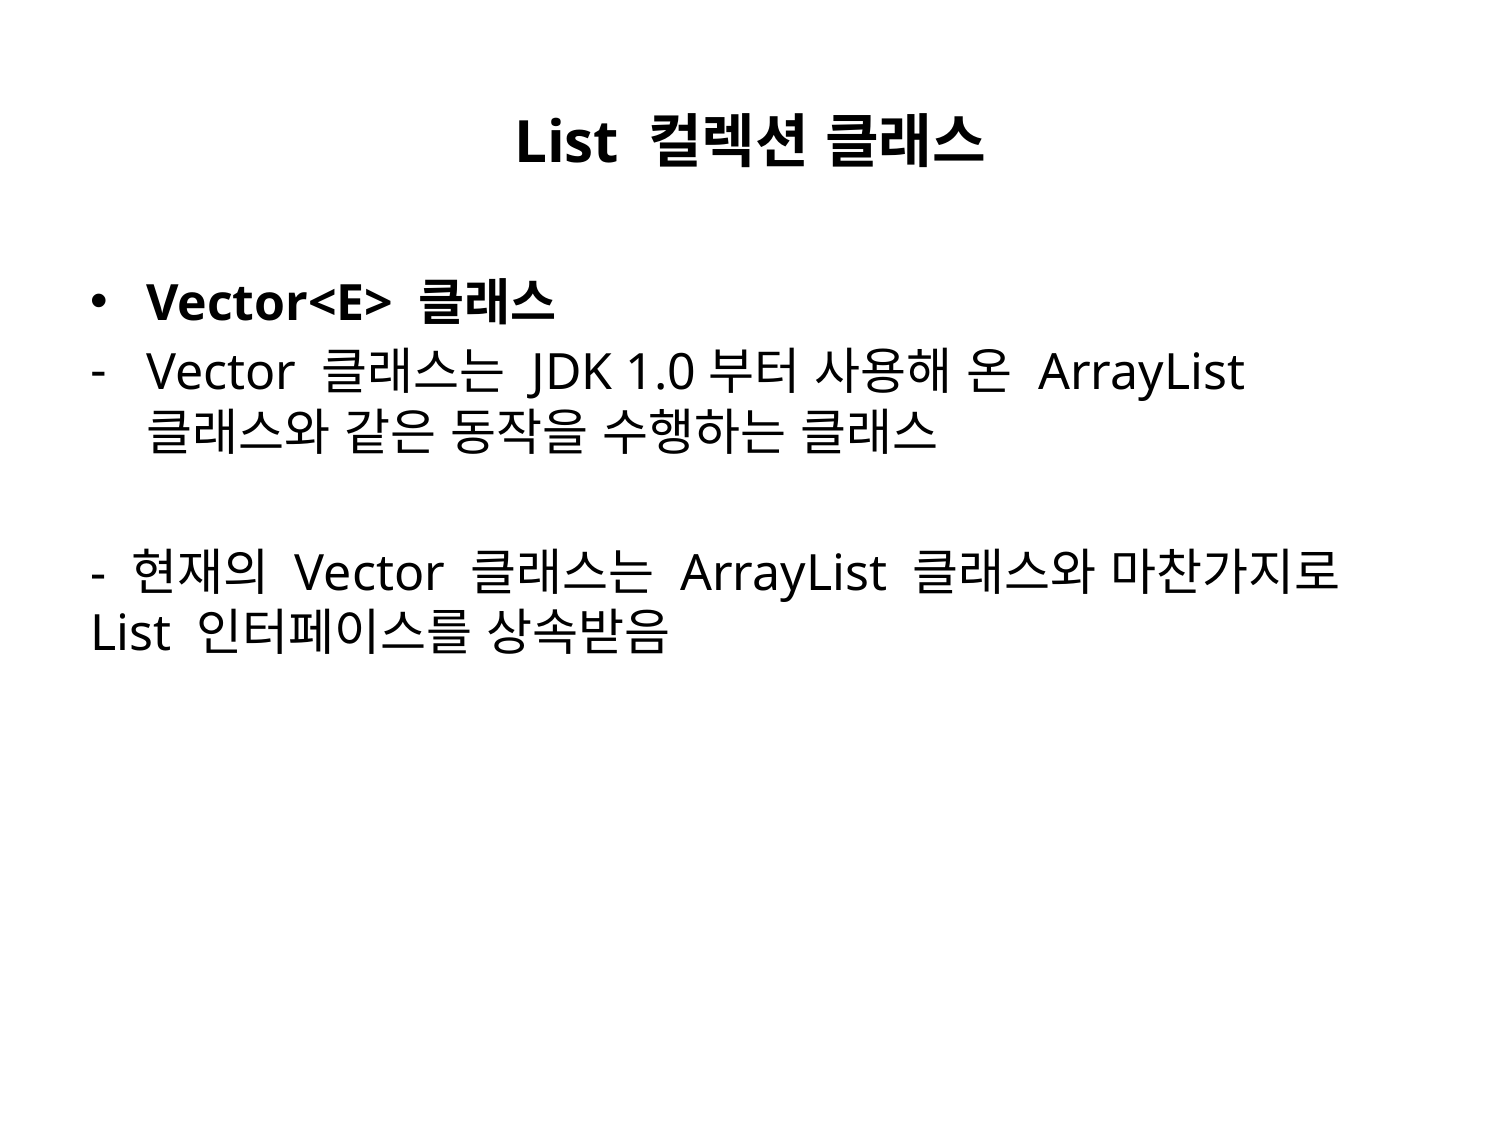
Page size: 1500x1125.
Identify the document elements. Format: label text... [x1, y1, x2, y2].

list Vector<E> 클래스 Vector 클래스는 JDK 1.0부터 사용해 온 ArrayList 클래스와 같은 동작을 수행하는 클래스 - 현재의 Vector 클래스는 ArrayList 클래스와 마찬가지로 List 인터페이스를 상속받음 [75, 262, 1425, 1005]
title List 컬렉션 클래스 [75, 45, 1425, 233]
